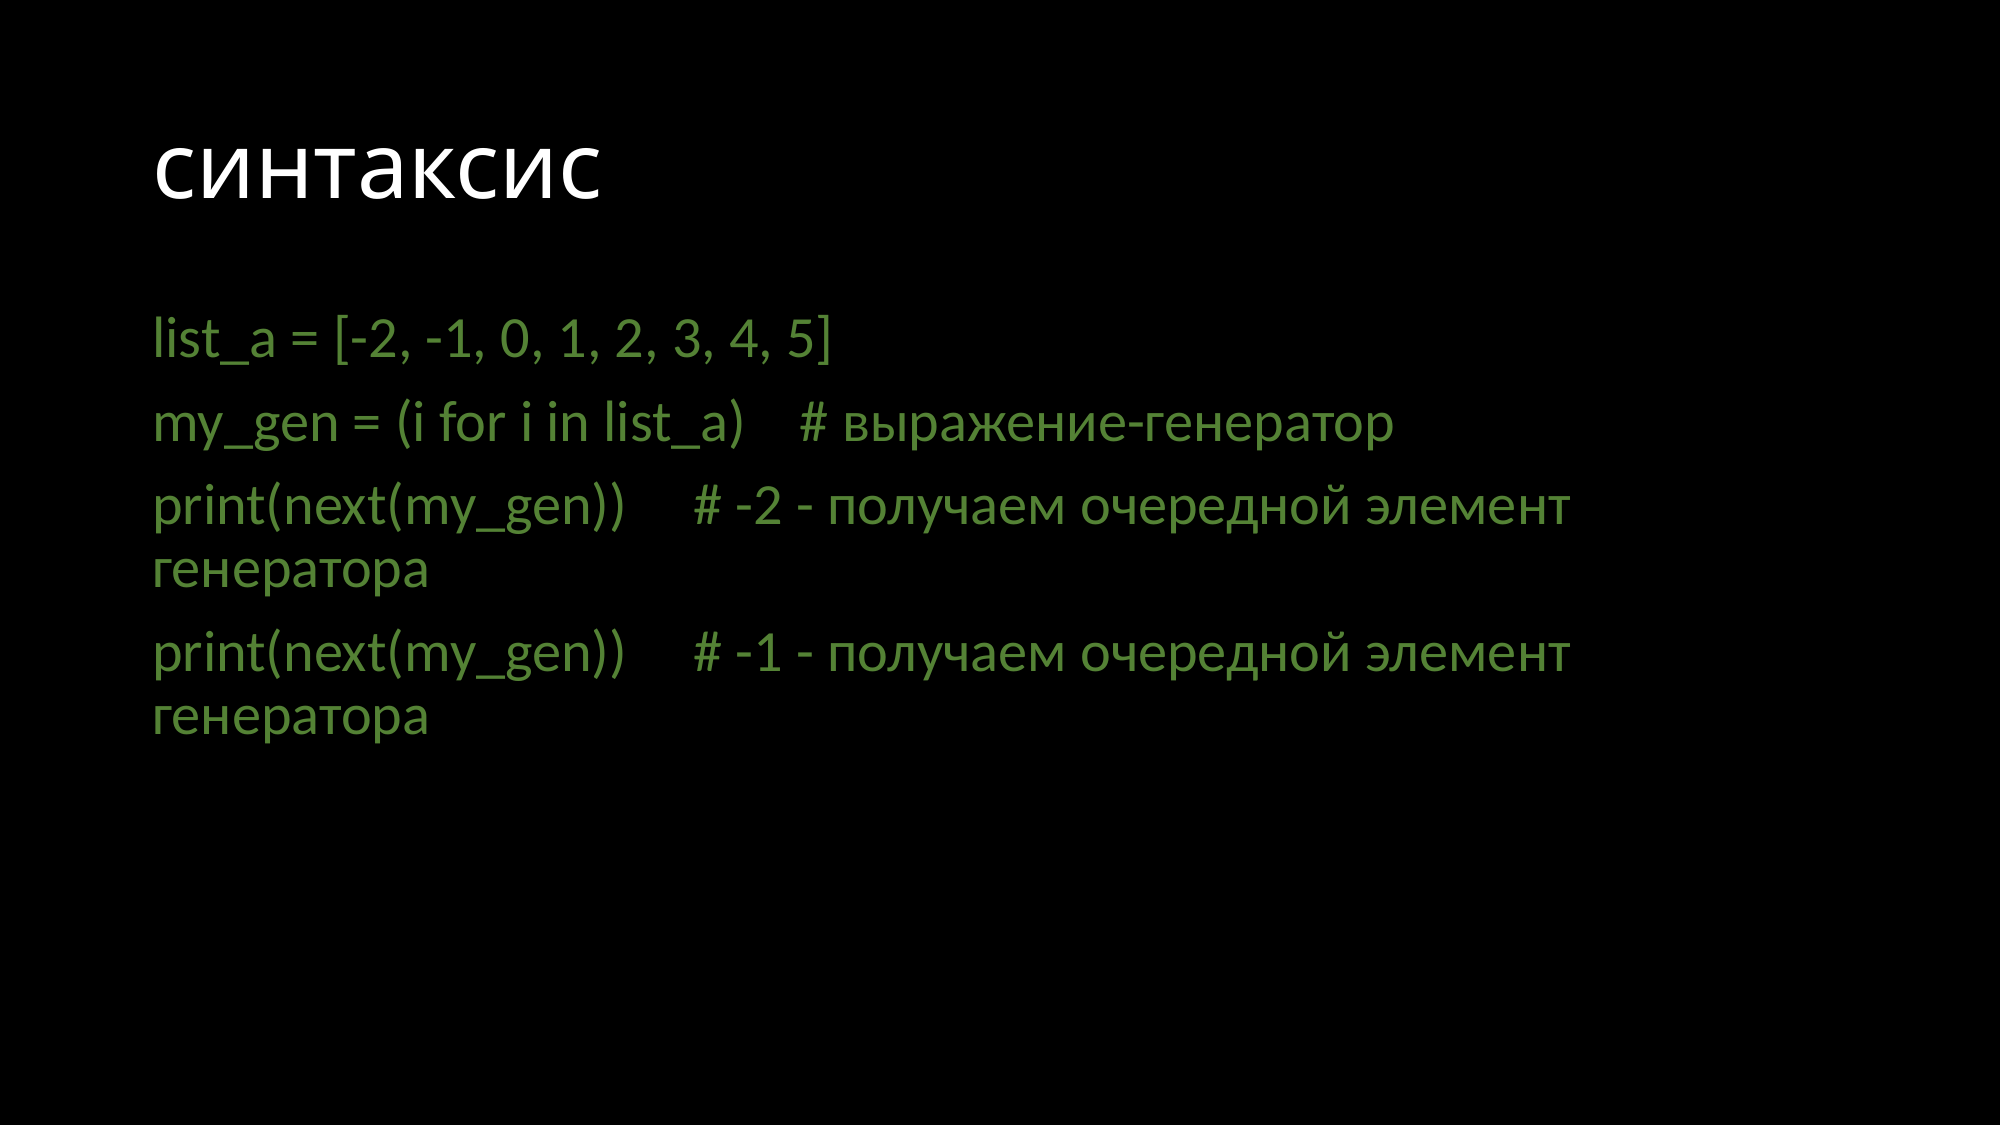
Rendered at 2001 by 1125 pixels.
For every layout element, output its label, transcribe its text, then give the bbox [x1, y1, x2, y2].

list list_a = [-2, -1, 0, 1, 2, 3, 4, 5] my_gen = (i for i in list_a) # выражение-генератор print(next(my_gen)) # -2 - получаем очередной элемент генератора print(next(my_gen)) # -1 - получаем очередной элемент генератора [137, 299, 1863, 1014]
title синтаксис [137, 59, 1863, 278]
